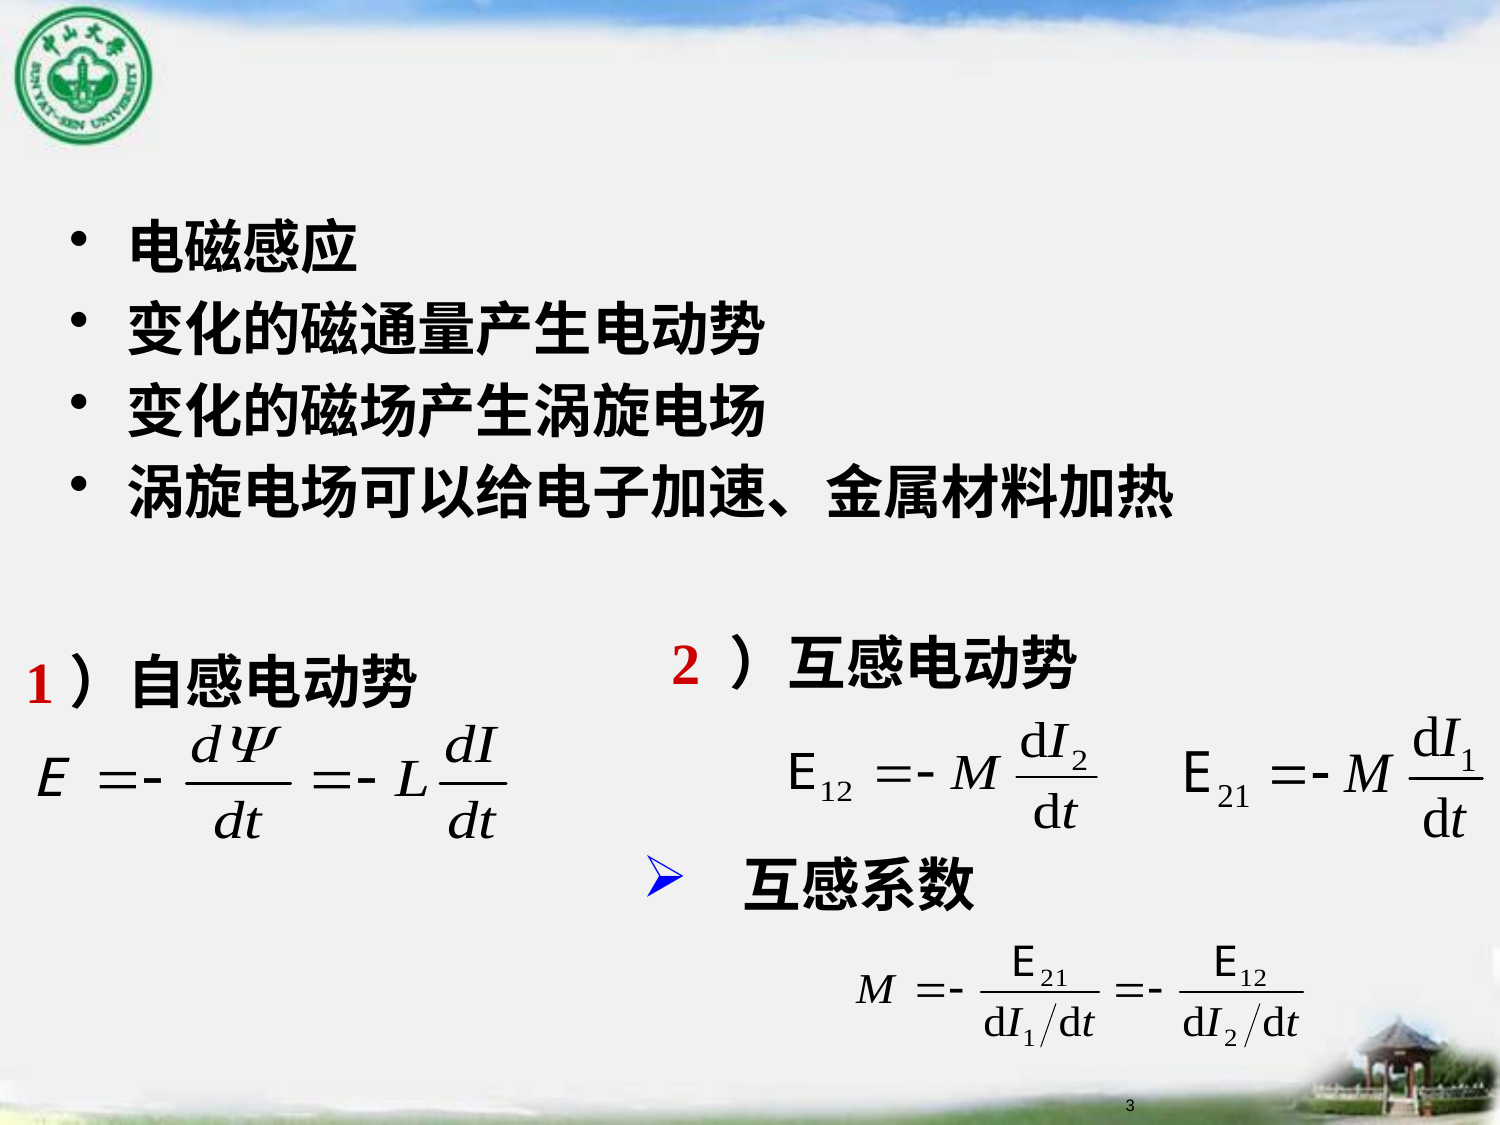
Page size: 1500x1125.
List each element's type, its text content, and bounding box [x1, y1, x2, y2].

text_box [848, 935, 1315, 1057]
text_box 1）自感电动势 [11, 637, 537, 723]
text_box 互感系数 [628, 840, 1141, 926]
picture [0, 0, 1500, 1125]
text_box 电磁感应 变化的磁通量产生电动势 变化的磁场产生涡旋电场 涡旋电场可以给电子加速、金属材料加热 [55, 202, 1406, 572]
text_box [1172, 702, 1495, 851]
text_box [777, 709, 1109, 840]
text_box 2 ）互感电动势 [656, 619, 1182, 704]
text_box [8, 711, 522, 851]
slide_number 3 [1012, 1087, 1151, 1125]
